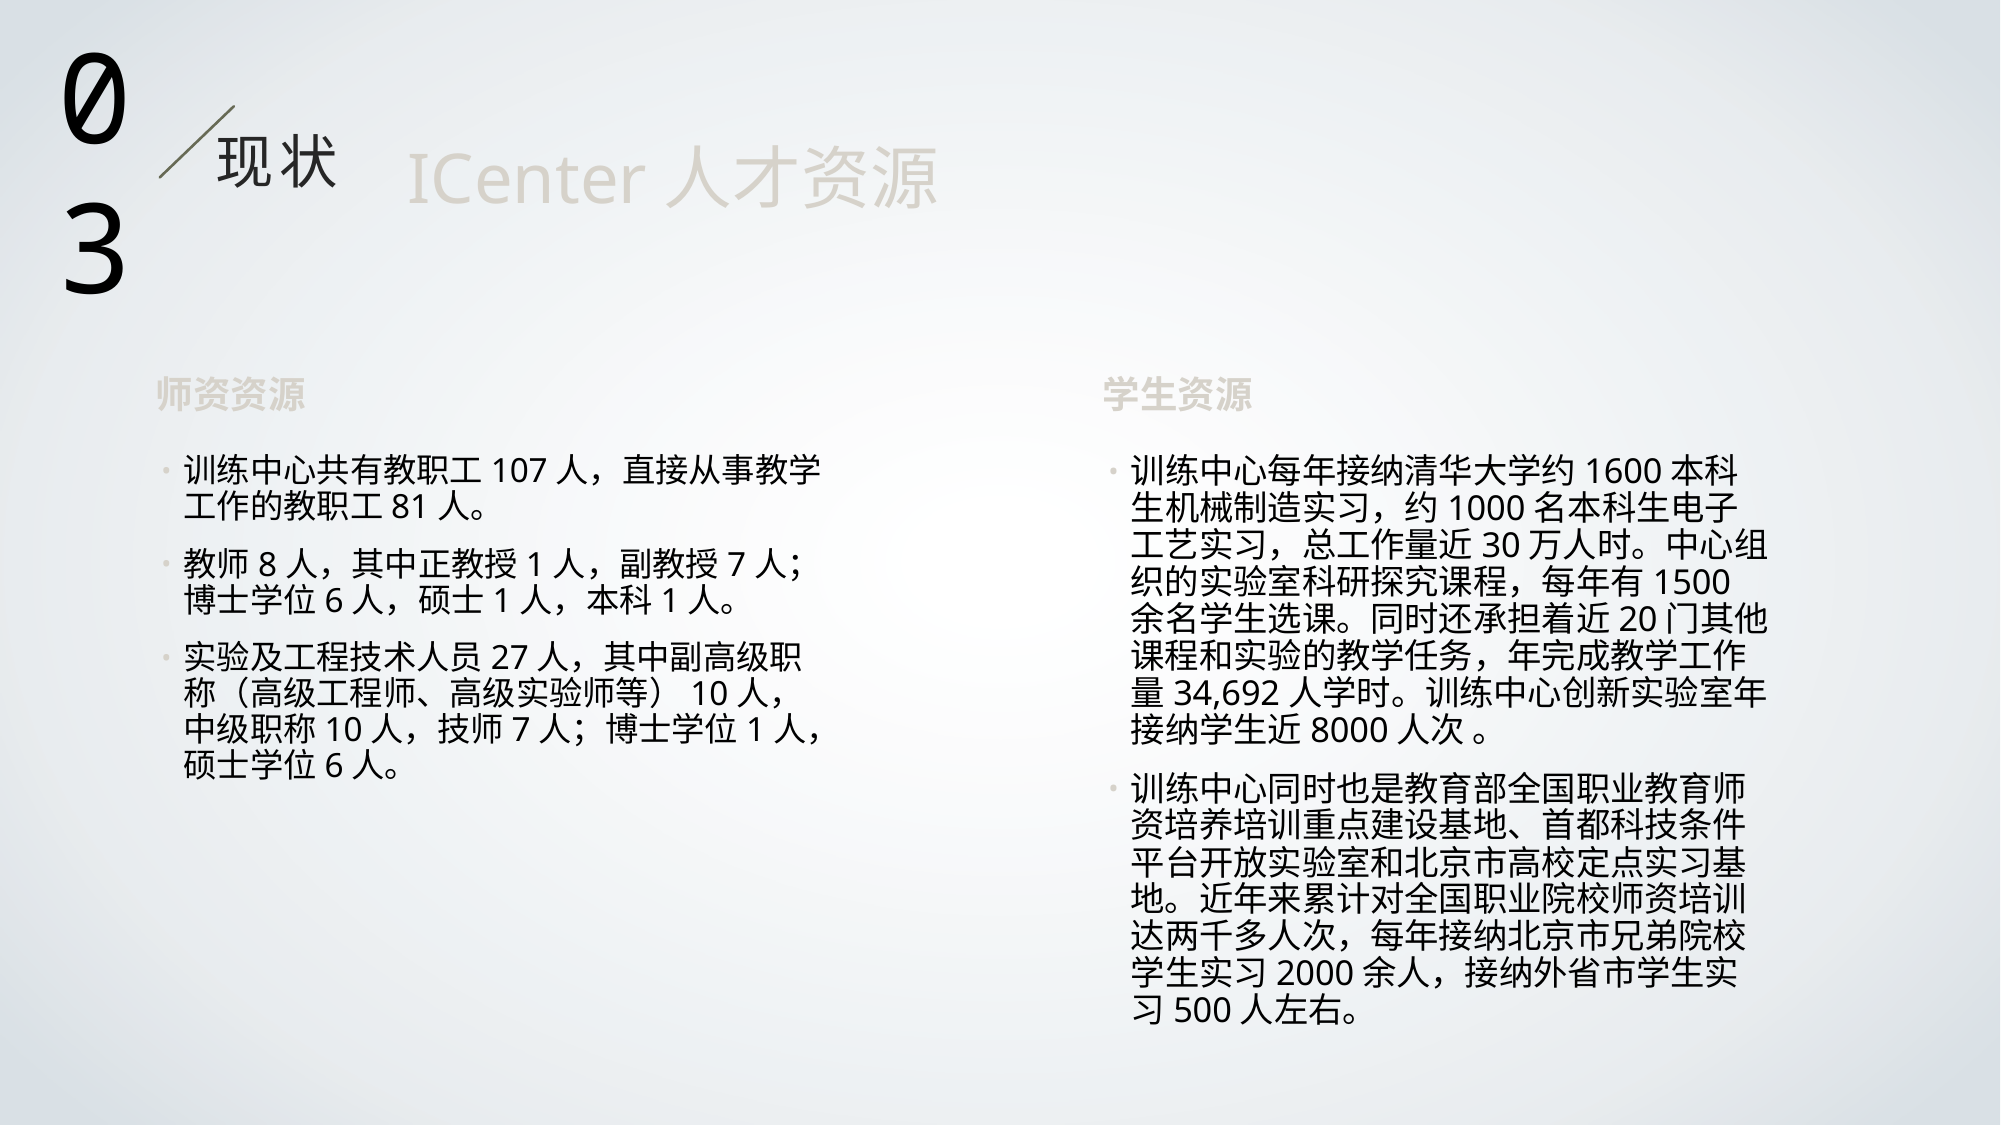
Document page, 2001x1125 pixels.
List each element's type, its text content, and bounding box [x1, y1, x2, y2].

picture [0, 0, 2001, 1125]
text_box 训练中心每年接纳清华大学约1600本科生机械制造实习，约1000名本科生电子工艺实习，总工作量近30万人时。中心组织的实验室科研探究课程，每年有1500余名学生选课。同时还承担着近20门其他课程和实验的教学任务，年完成教学工作量34,692人学时。训练中心创新实验室年接纳学生近8000人次 。 训练中心同时也是教育部全国职业教育师资培养培训重点建设基地、首都科技条件平台开放实验室和北京市高校定点实习基地。近年来累计对全国职业院校师资培训达两千多人次，每年接纳北京市兄弟院校学生实习2000余人，接纳外省市学生实习500人左右。 [1087, 446, 1789, 1041]
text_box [159, 106, 234, 178]
text_box 03 [42, 10, 214, 326]
text_box 现状 [200, 117, 353, 203]
text_box ICenter人才资源 [392, 70, 1608, 293]
text_box 学生资源 [1087, 328, 1789, 446]
text_box 师资资源 [140, 328, 841, 446]
text_box 训练中心共有教职工107人，直接从事教学工作的教职工81人。 教师8人，其中正教授1人，副教授7人；博士学位6人，硕士1人，本科1人。 实验及工程技术人员27人，其中副高级职称（高级工程师、高级实验师等）10人，中级职称10人，技师7人；博士学位1人，硕士学位6人。 [140, 446, 841, 789]
